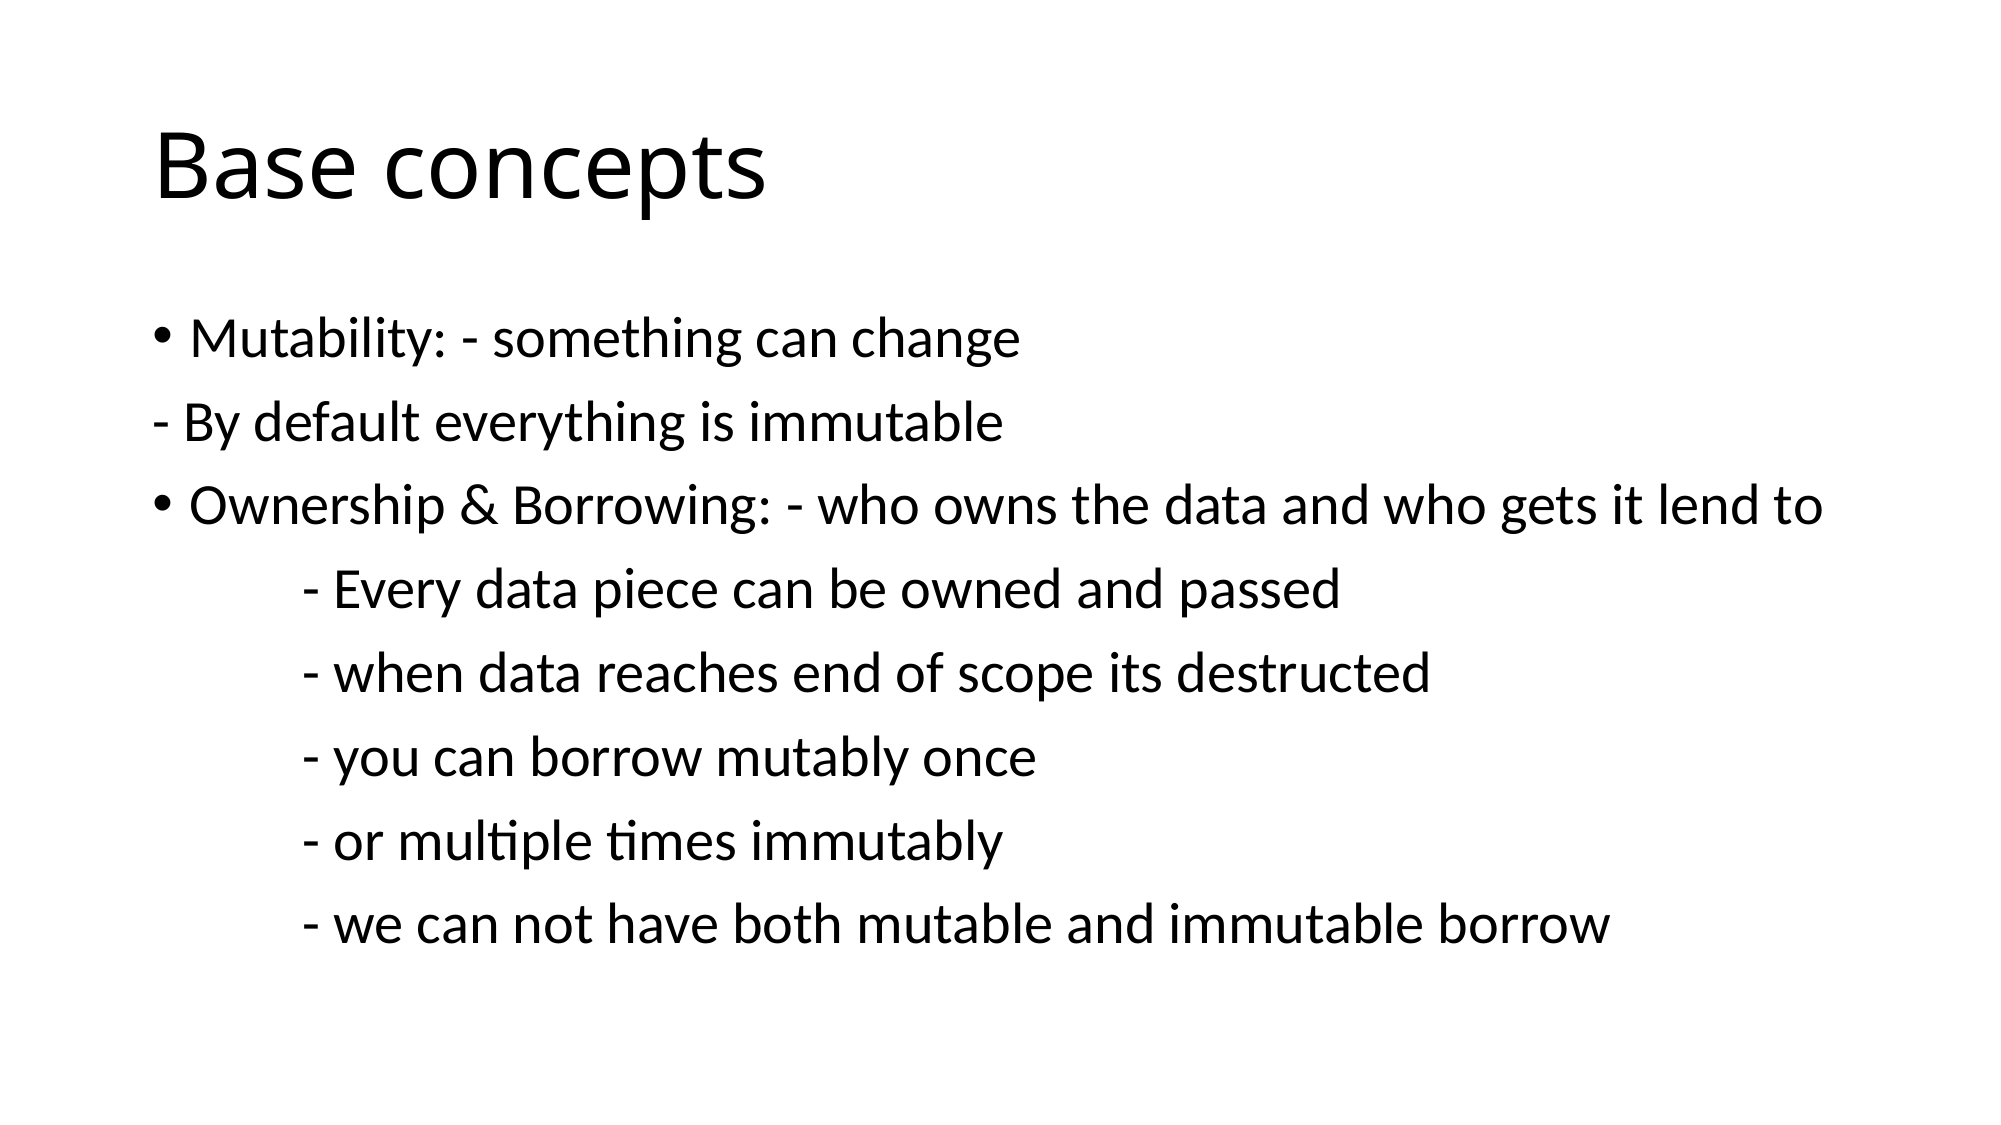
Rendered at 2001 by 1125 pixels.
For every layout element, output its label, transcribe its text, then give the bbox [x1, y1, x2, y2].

title Base concepts [137, 59, 1863, 278]
list Mutability: - something can change - By default everything is immutable Ownership & Borrowing: - who owns the data and who gets it lend to - Every data piece can be owned and passed - when data reaches end of scope its destructed - you can borrow mutably once - or multiple times immutably - we can not have both mutable and immutable borrow [137, 299, 1863, 1014]
